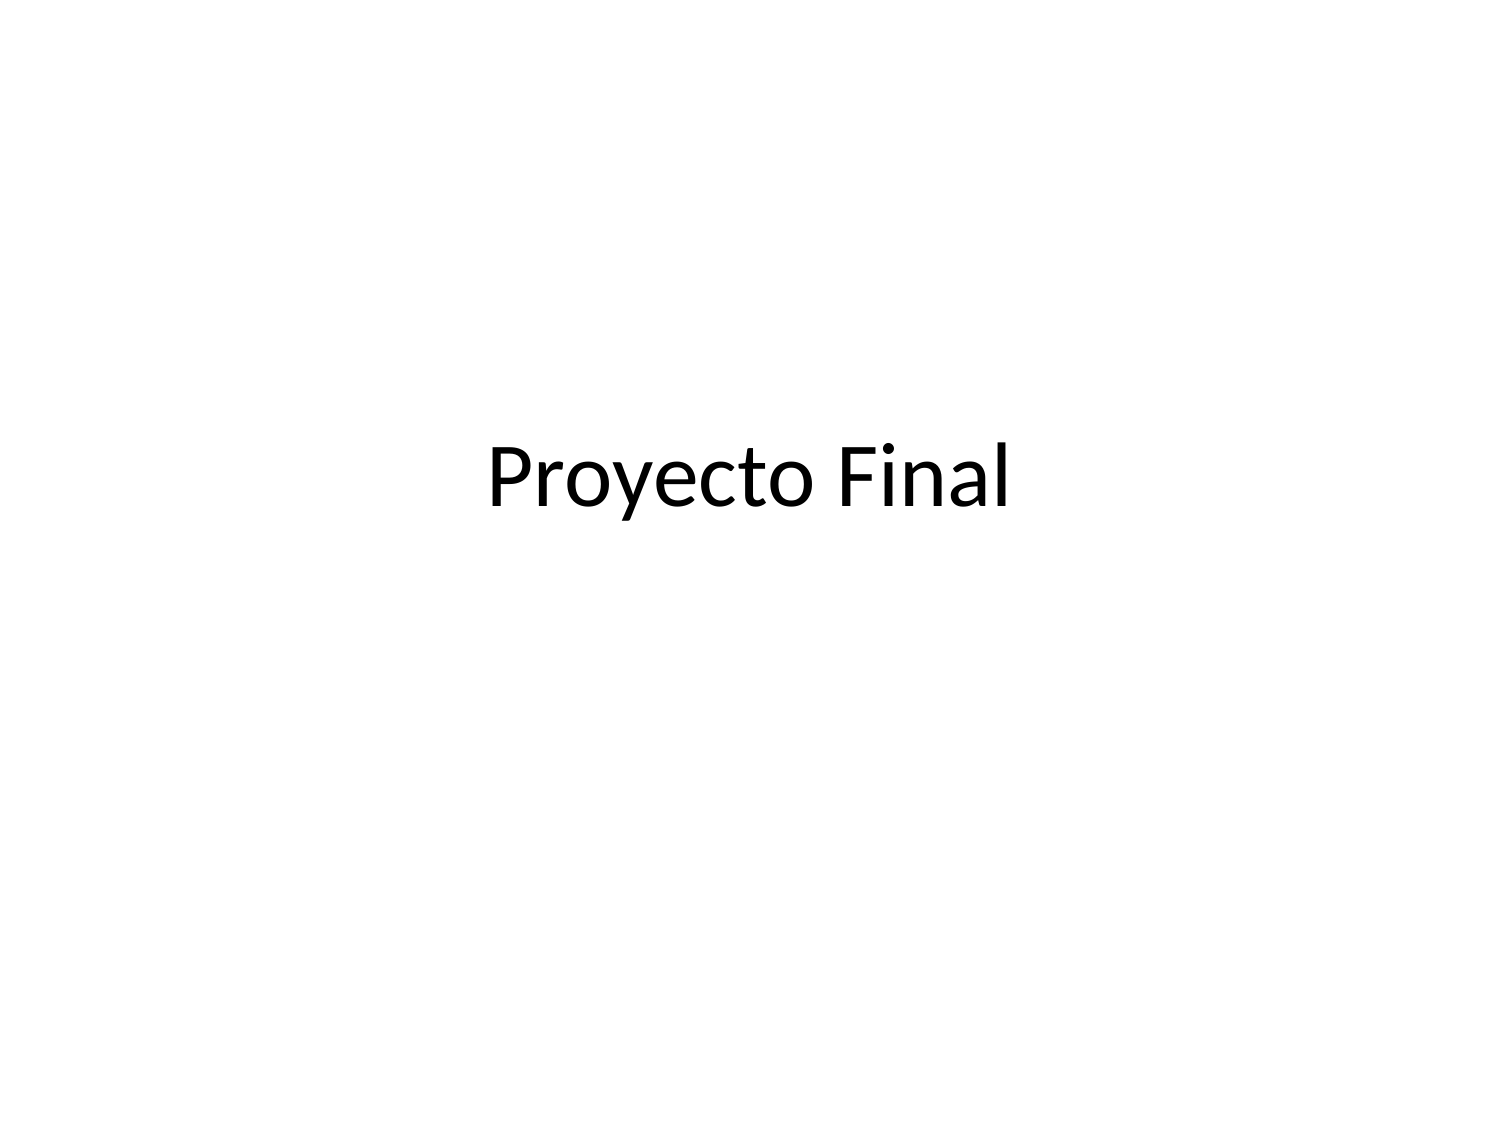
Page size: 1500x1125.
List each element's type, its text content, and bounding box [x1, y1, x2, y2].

title Proyecto Final [112, 349, 1388, 591]
